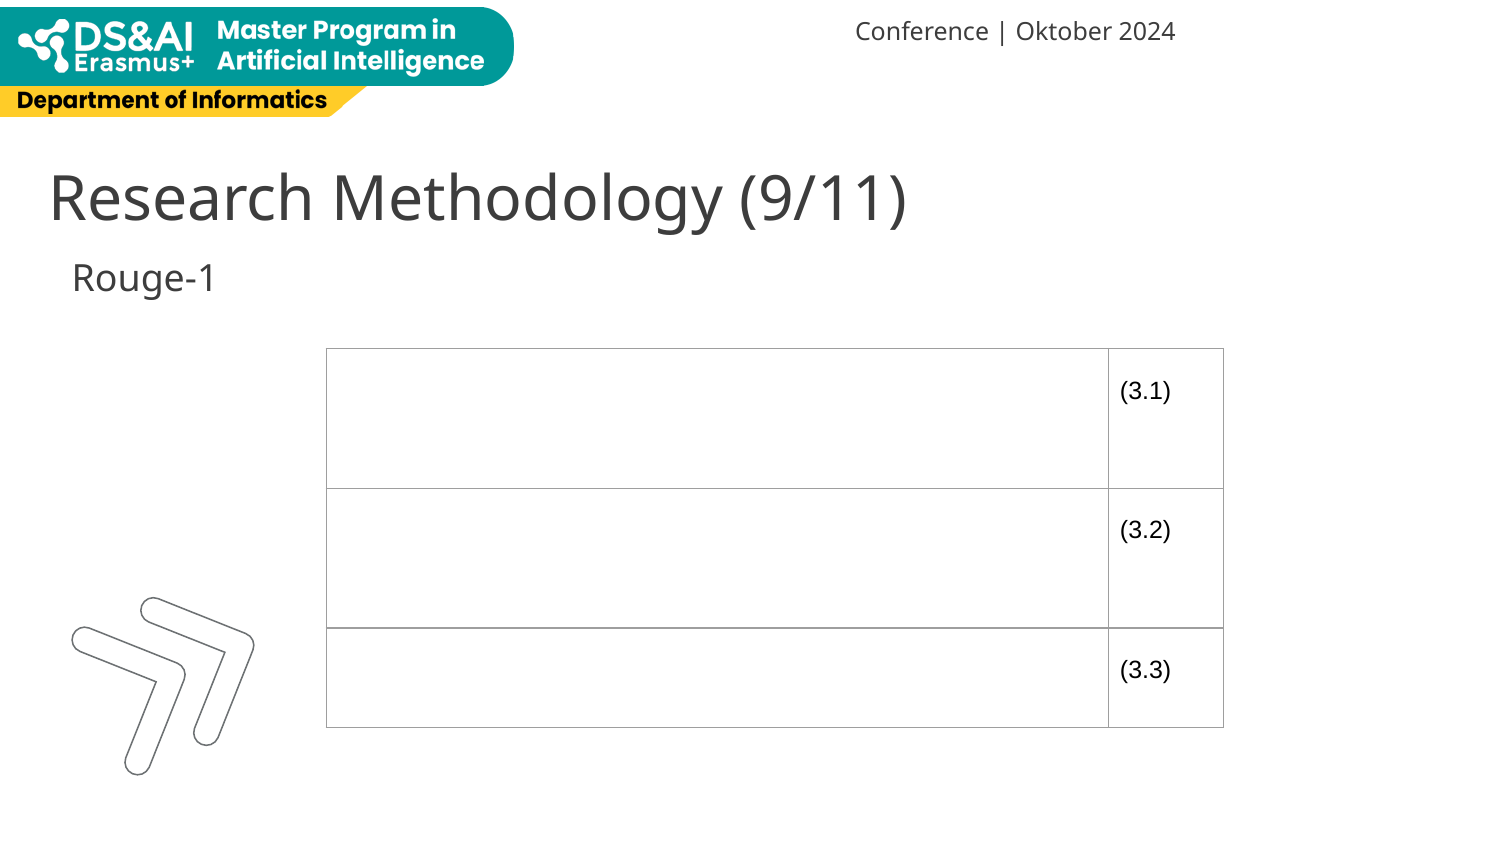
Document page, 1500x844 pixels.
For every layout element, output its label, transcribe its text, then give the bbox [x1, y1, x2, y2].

title Research Methodology (9/11) [33, 143, 1298, 228]
text_box Rouge-1 [56, 249, 518, 314]
picture [0, 7, 514, 117]
text_box Conference | Oktober 2024 [855, 13, 1500, 46]
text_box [58, 599, 233, 773]
